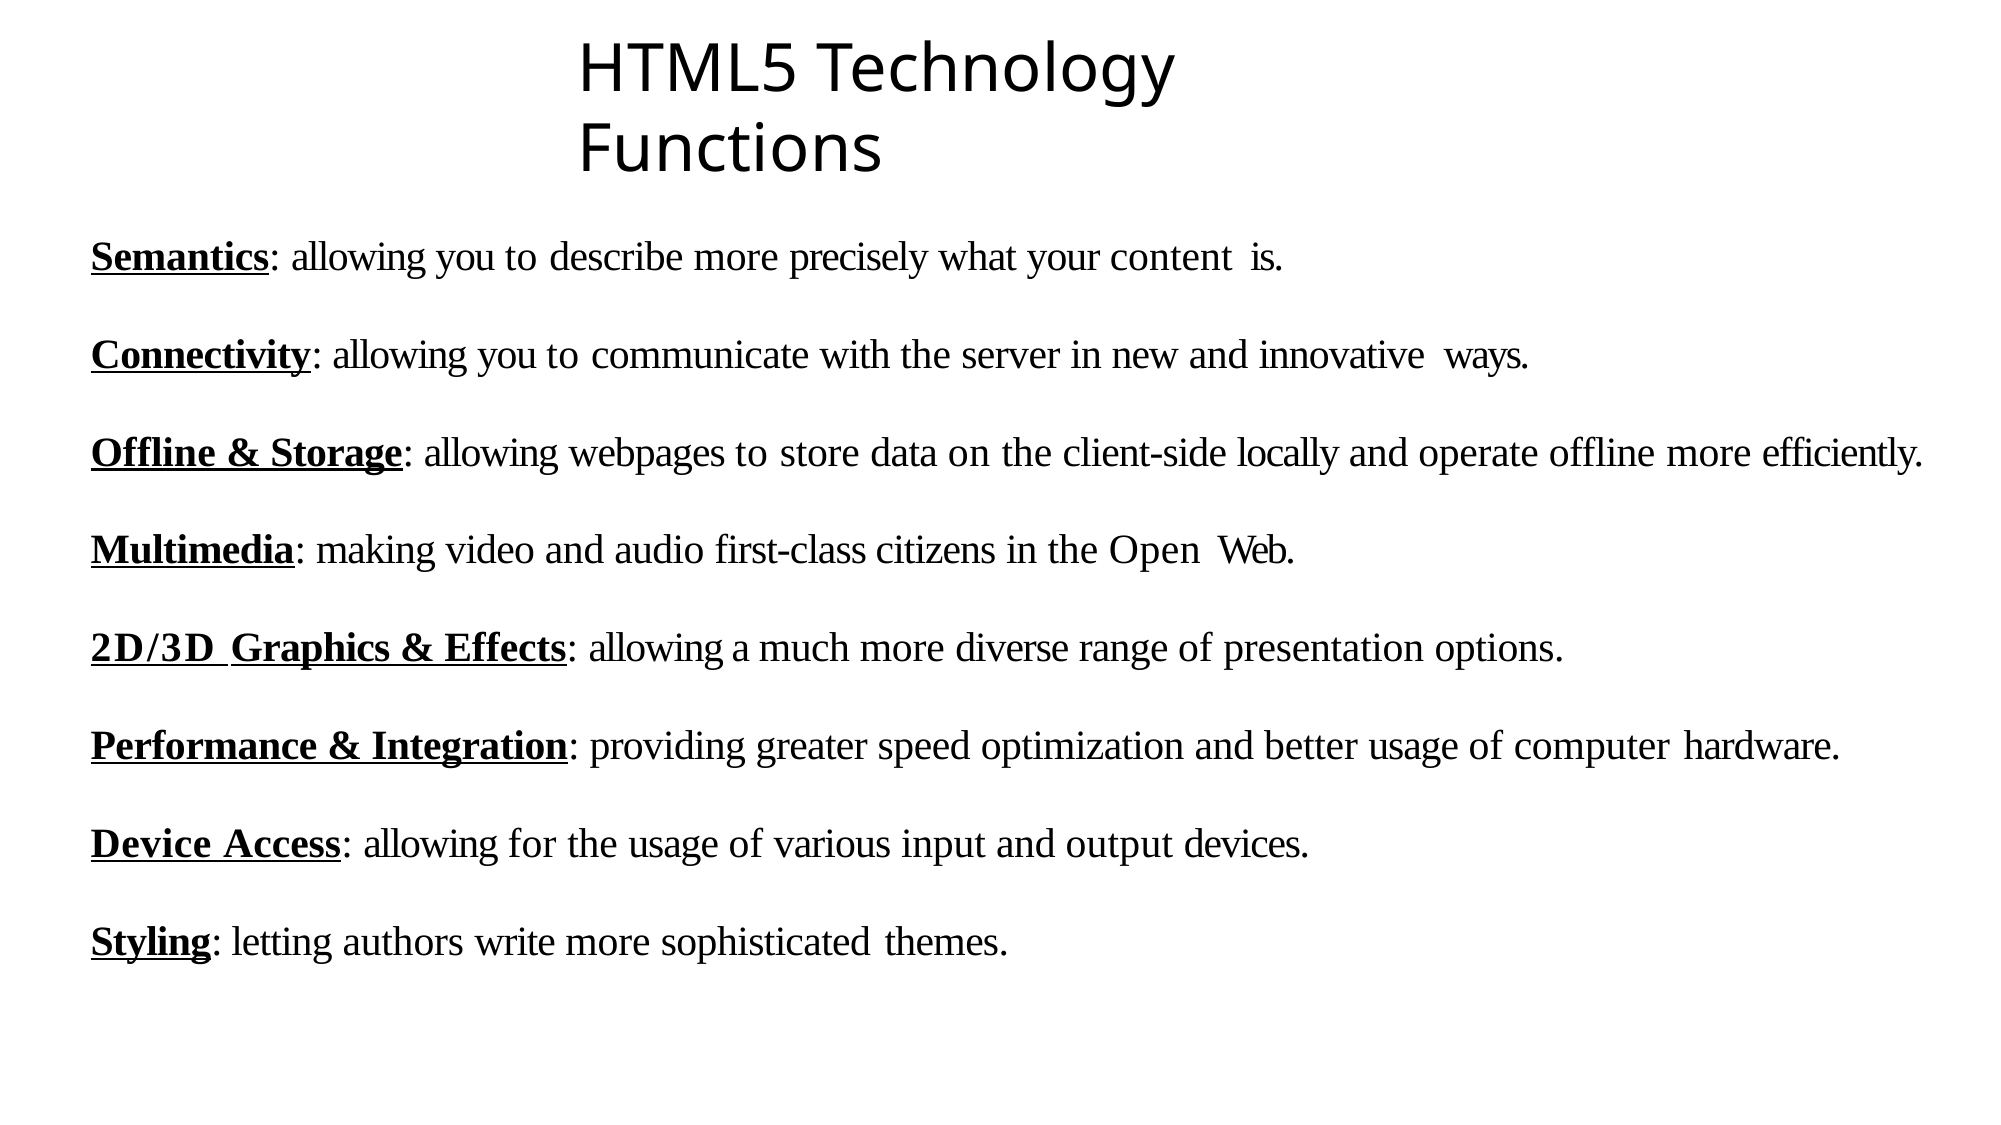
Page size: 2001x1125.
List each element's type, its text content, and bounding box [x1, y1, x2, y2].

text_box Semantics: allowing you to describe more precisely what your content is. Connectivity: allowing you to communicate with the server in new and innovative ways. Offline & Storage: allowing webpages to store data on the client-side locally and operate offline more efficiently. Multimedia: making video and audio first-class citizens in the Open Web. 2D/3D Graphics & Effects: allowing a much more diverse range of presentation options. Performance & Integration: providing greater speed optimization and better usage of computer hardware. Device Access: allowing for the usage of various input and output devices. Styling: letting authors write more sophisticated themes. [88, 226, 1929, 964]
title HTML5 Technology Functions [575, 8, 1468, 199]
